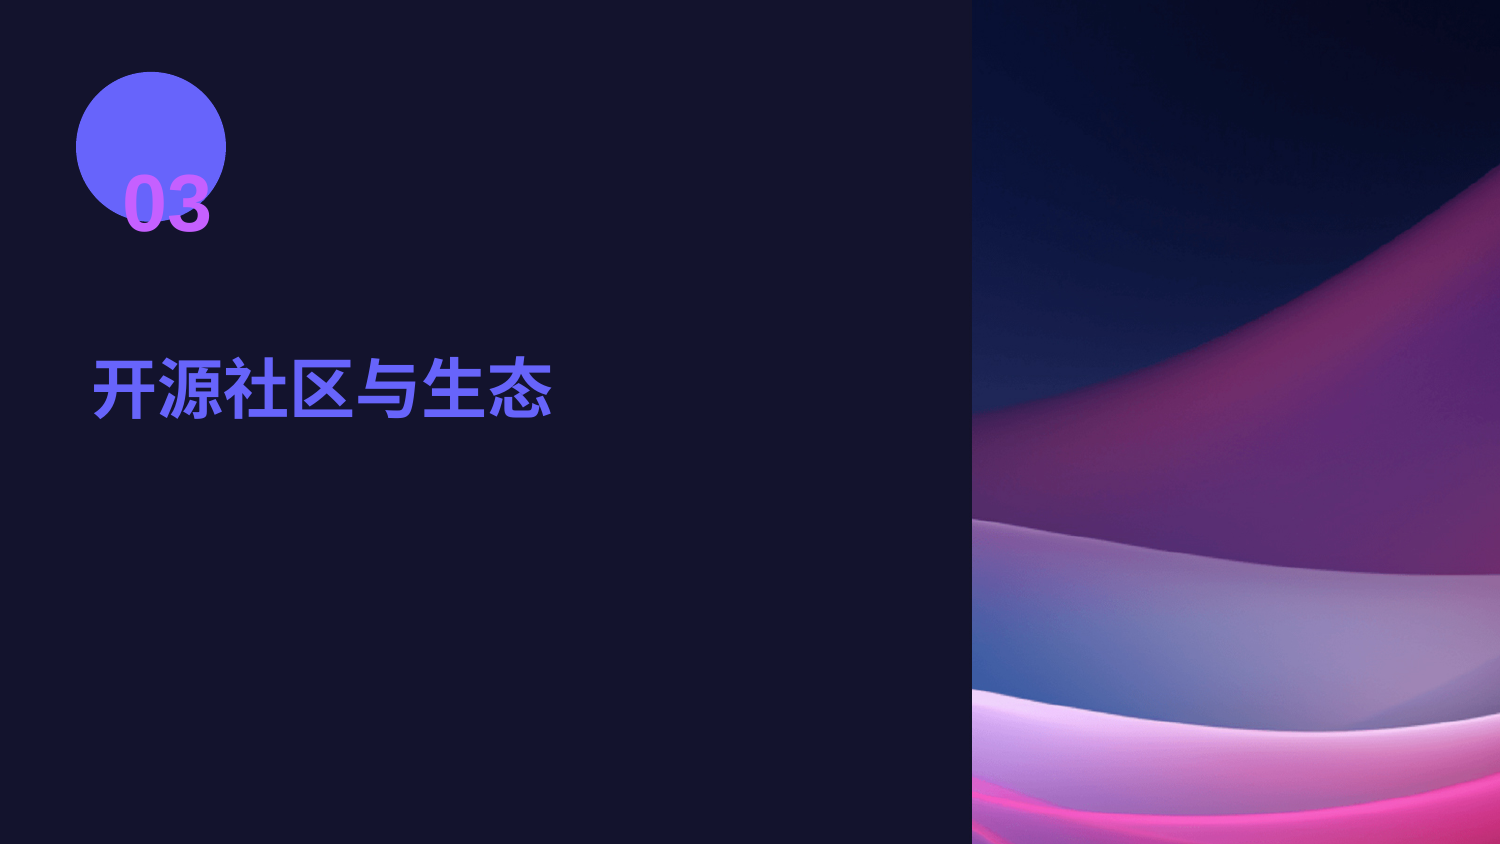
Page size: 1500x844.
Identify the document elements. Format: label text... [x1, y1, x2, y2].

text_box 开源社区与生态 [76, 321, 933, 443]
text_box [80, 71, 222, 121]
text_box 03 [56, 121, 280, 263]
picture [0, 0, 1500, 844]
